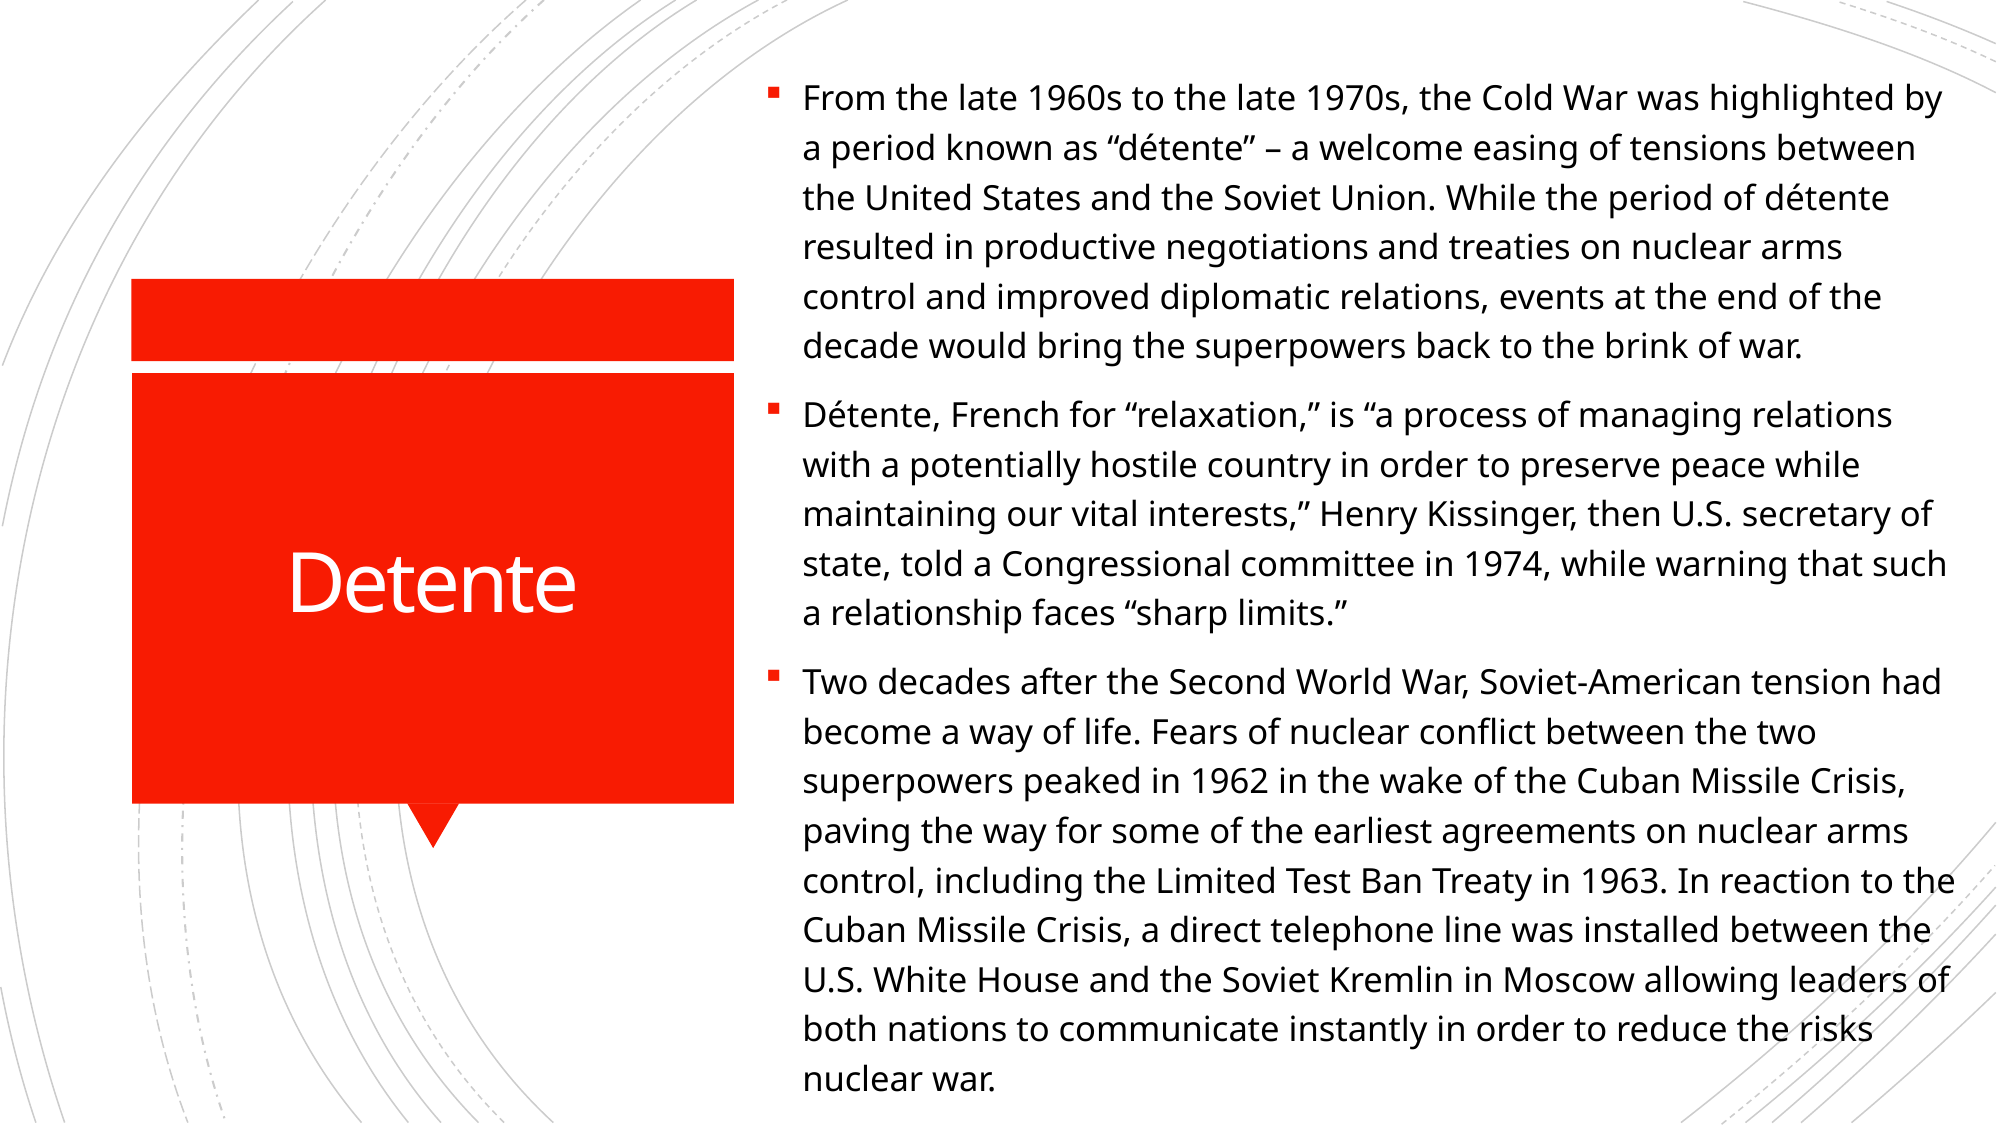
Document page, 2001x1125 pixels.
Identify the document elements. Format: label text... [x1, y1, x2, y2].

title Detente [145, 385, 720, 789]
list From the late 1960s to the late 1970s, the Cold War was highlighted by a period known as “détente” – a welcome easing of tensions between the United States and the Soviet Union. While the period of détente resulted in productive negotiations and treaties on nuclear arms control and improved diplomatic relations, events at the end of the decade would bring the superpowers back to the brink of war. Détente, French for “relaxation,” is “a process of managing relations with a potentially hostile country in order to preserve peace while maintaining our vital interests,” Henry Kissinger, then U.S. secretary of state, told a Congressional committee in 1974, while warning that such a relationship faces “sharp limits.” Two decades after the Second World War, Soviet-American tension had become a way of life. Fears of nuclear conflict between the two superpowers peaked in 1962 in the wake of the Cuban Missile Crisis, paving the way for some of the earliest agreements on nuclear arms control, including the Limited Test Ban Treaty in 1963. In reaction to the Cuban Missile Crisis, a direct telephone line was installed between the U.S. White House and the Soviet Kremlin in Moscow allowing leaders of both nations to communicate instantly in order to reduce the risks nuclear war. [750, 0, 1975, 1125]
